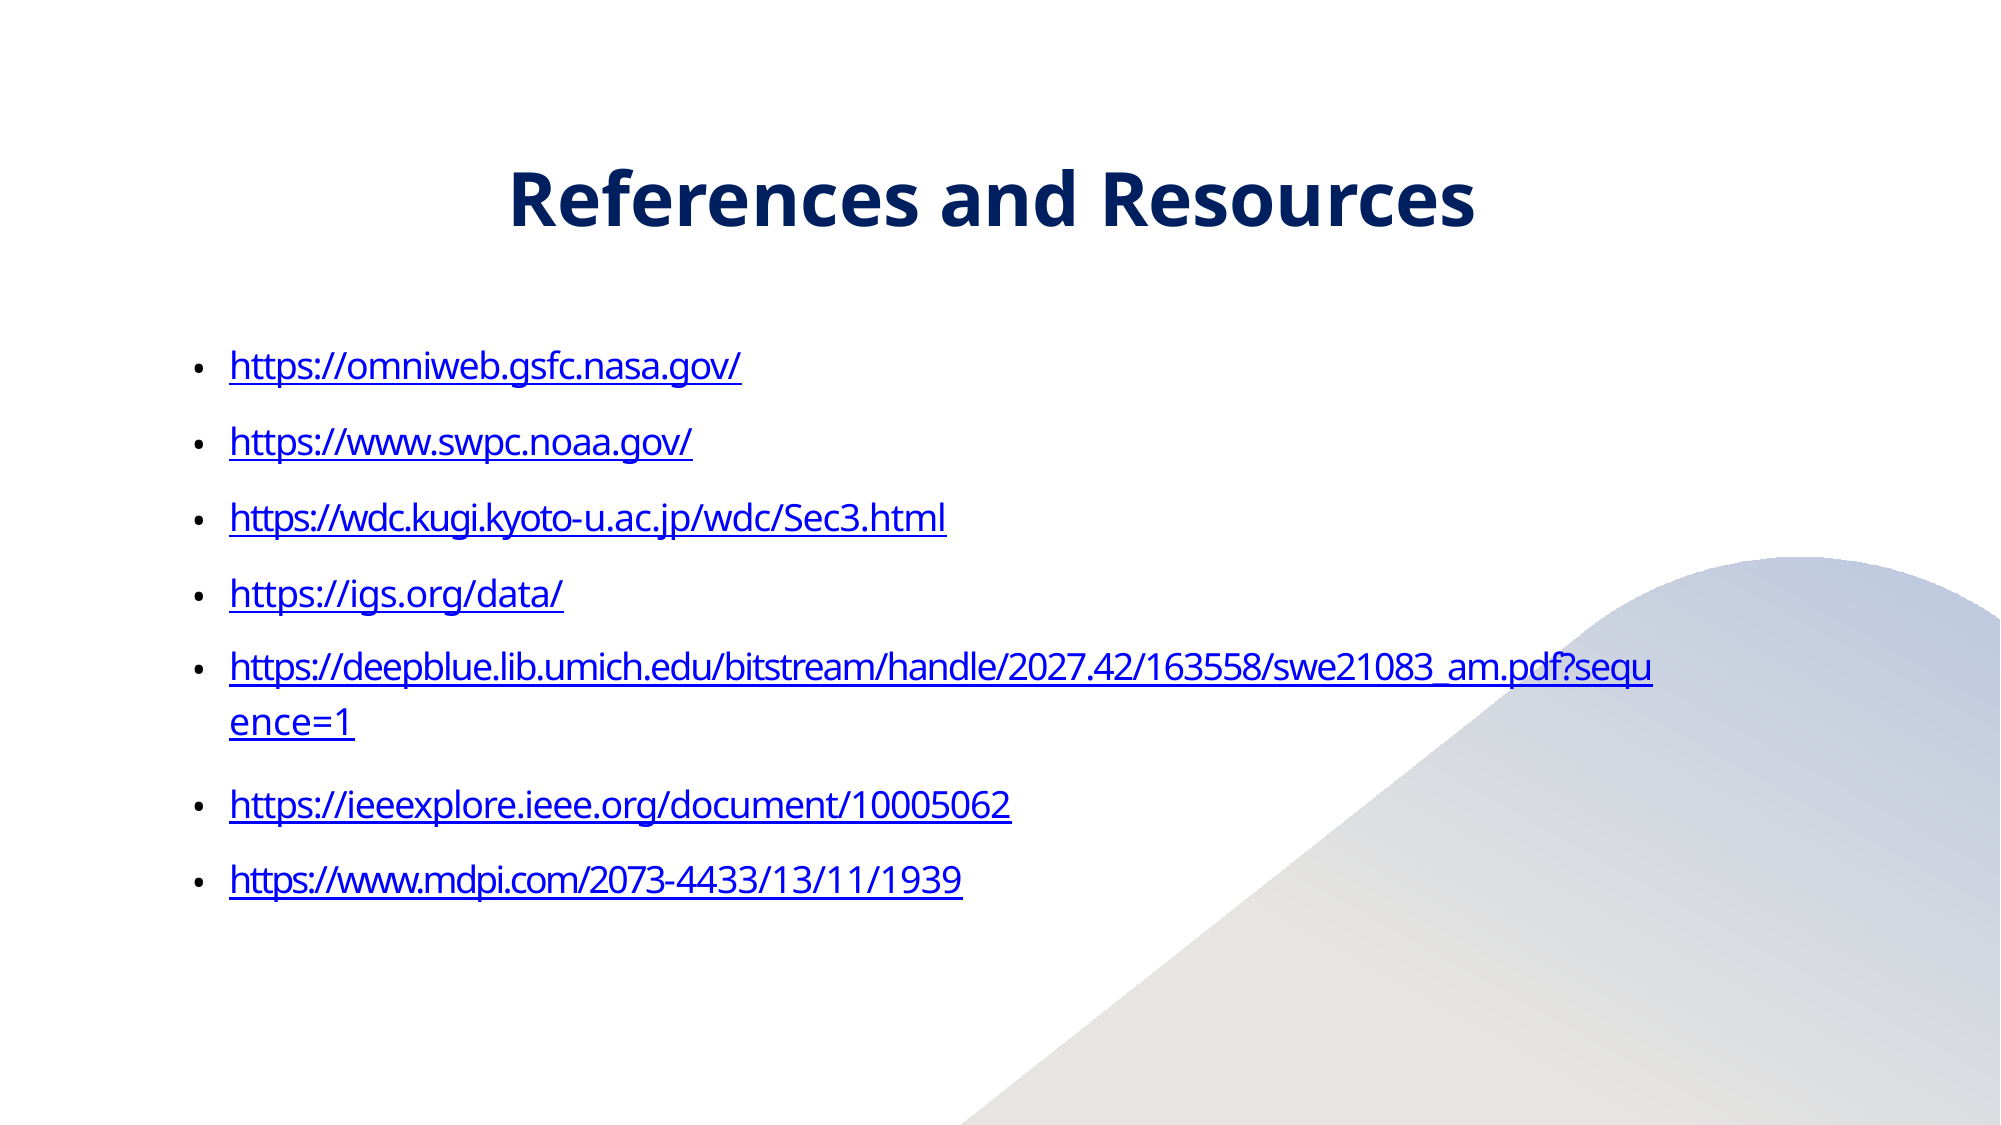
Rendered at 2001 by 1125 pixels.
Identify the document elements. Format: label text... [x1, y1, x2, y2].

picture [960, 557, 2000, 1125]
title References and Resources [247, 87, 1610, 315]
list https://omniweb.gsfc.nasa.gov/ https://www.swpc.noaa.gov/ https://wdc.kugi.kyoto-u.ac.jp/wdc/Sec3.html https://igs.org/data/ https://deepblue.lib.umich.edu/bitstream/handle/2027.42/163558/swe21083_am.pdf?sequ ence=1 https://ieeexplore.ieee.org/document/10005062 https://www.mdpi.com/2073-4433/13/11/1939 [189, 315, 1807, 980]
